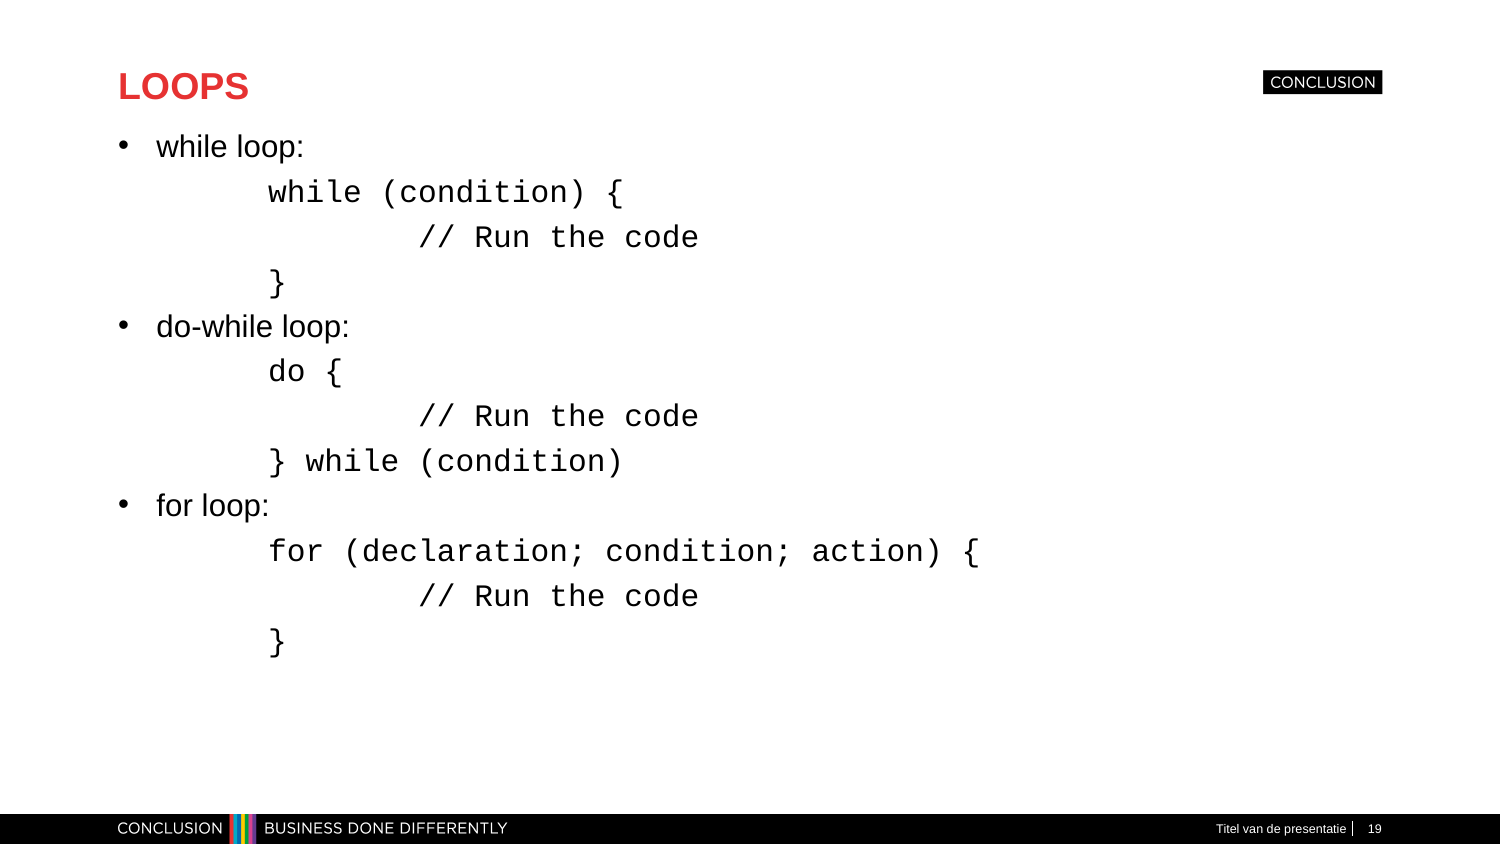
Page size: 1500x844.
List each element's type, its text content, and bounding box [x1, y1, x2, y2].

title LOOPS [118, 47, 1205, 118]
slide_number 19 [1358, 820, 1382, 839]
list while loop: while (condition) { // Run the code } do-while loop: do { // Run the code } while (condition) for loop: for (declaration; condition; action) { // Run the code } [118, 118, 1205, 739]
picture [0, 814, 236, 844]
footer Titel van de presentatie [814, 820, 1347, 839]
picture [239, 814, 1500, 844]
picture [1205, 58, 1388, 106]
